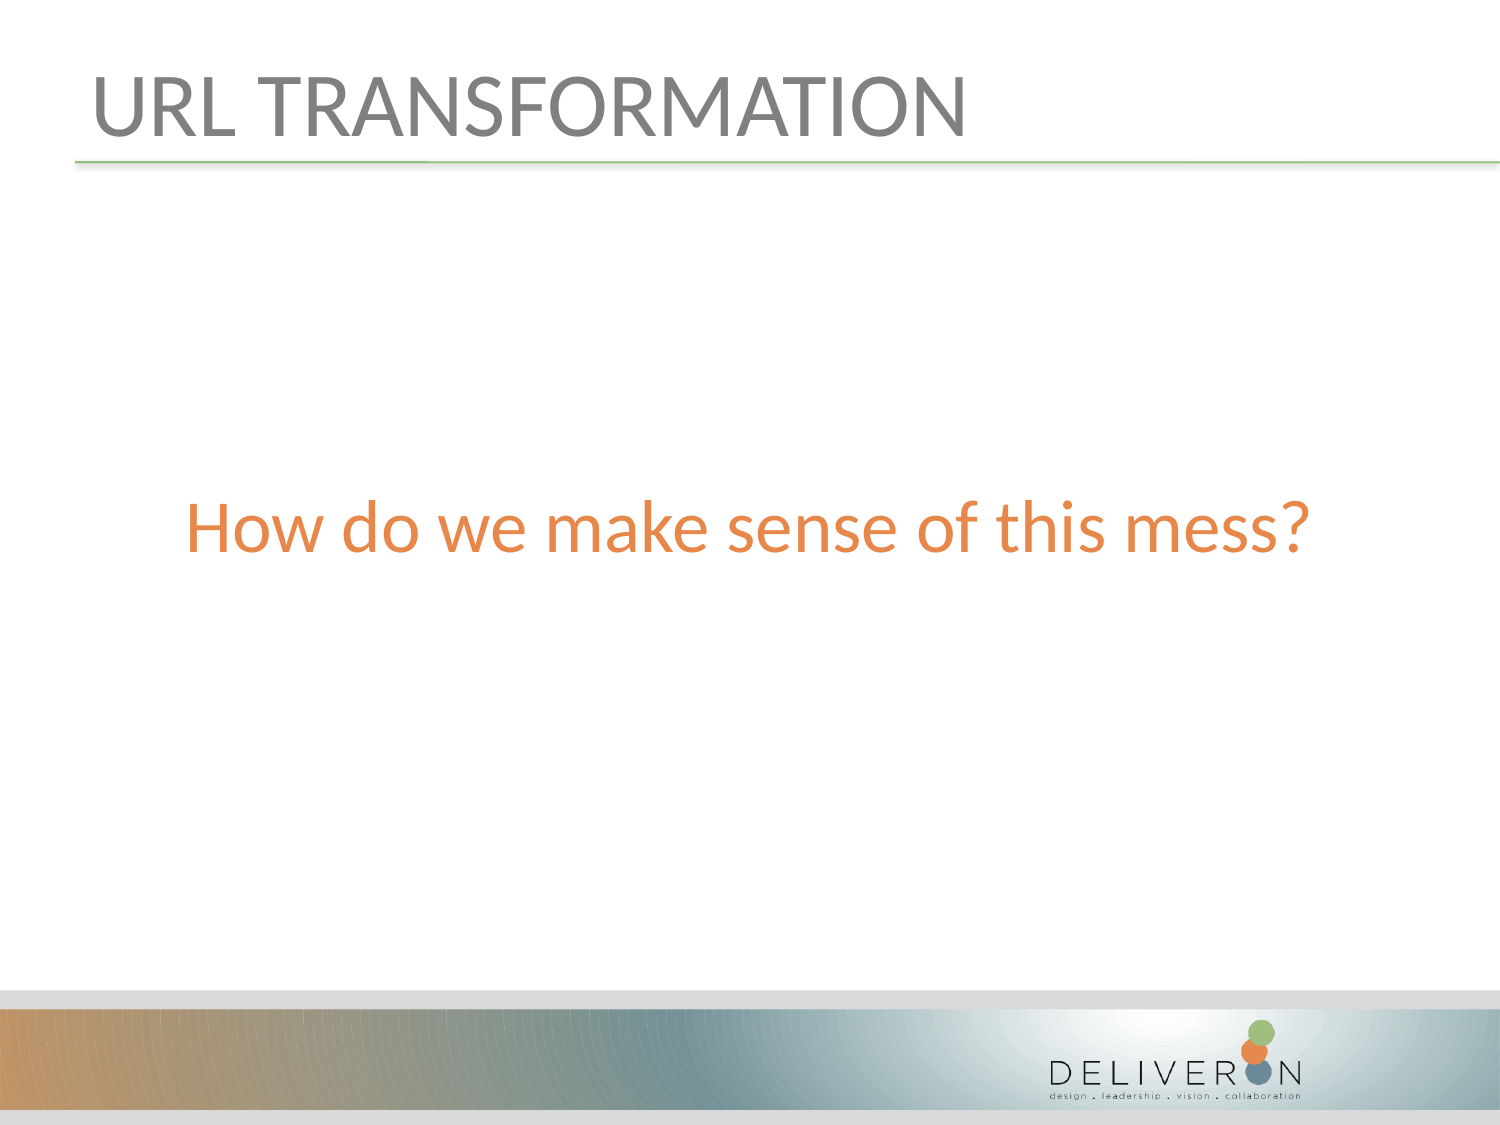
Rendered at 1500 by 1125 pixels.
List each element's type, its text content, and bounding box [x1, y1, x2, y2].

list How do we make sense of this mess? [75, 212, 1425, 938]
title URL transformation [75, 37, 1425, 175]
picture [0, 1009, 1500, 1110]
